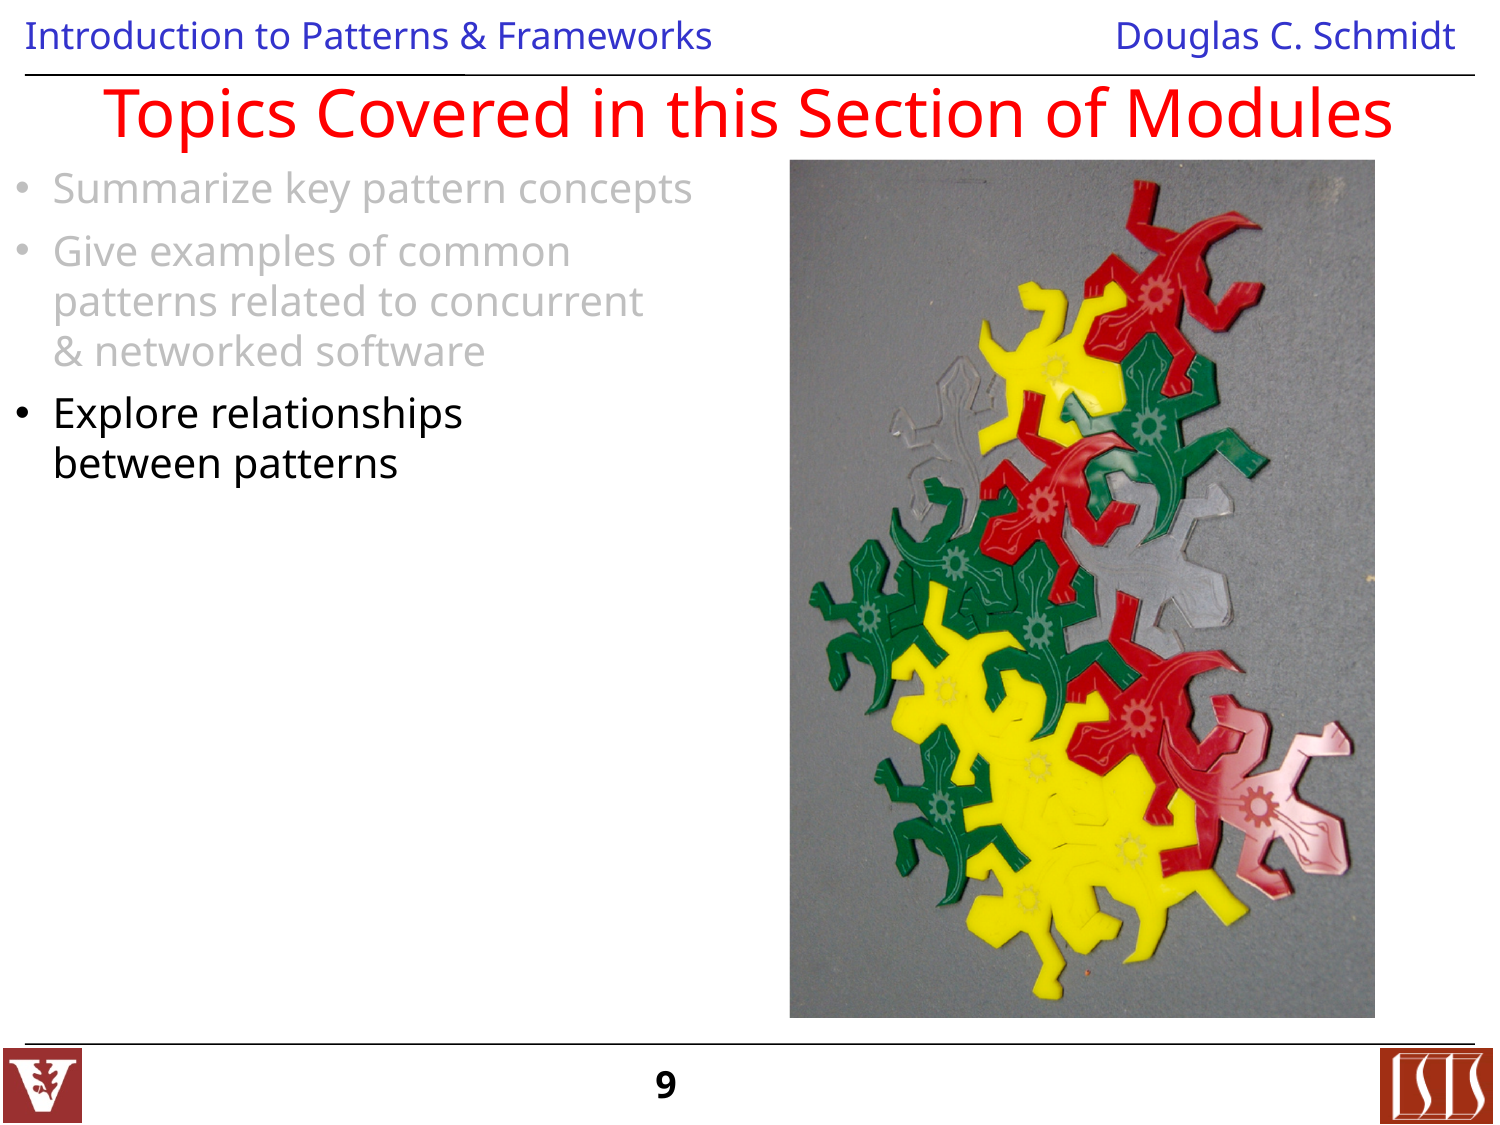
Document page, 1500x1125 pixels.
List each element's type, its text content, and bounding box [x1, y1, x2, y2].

picture [788, 159, 1375, 1018]
list Summarize key pattern concepts Give examples of common patterns related to concurrent & networked software Explore relationships between patterns [0, 154, 736, 1063]
title Topics Covered in this Section of Modules [24, 79, 1476, 143]
picture [3, 1063, 82, 1123]
picture [1380, 1048, 1493, 1124]
